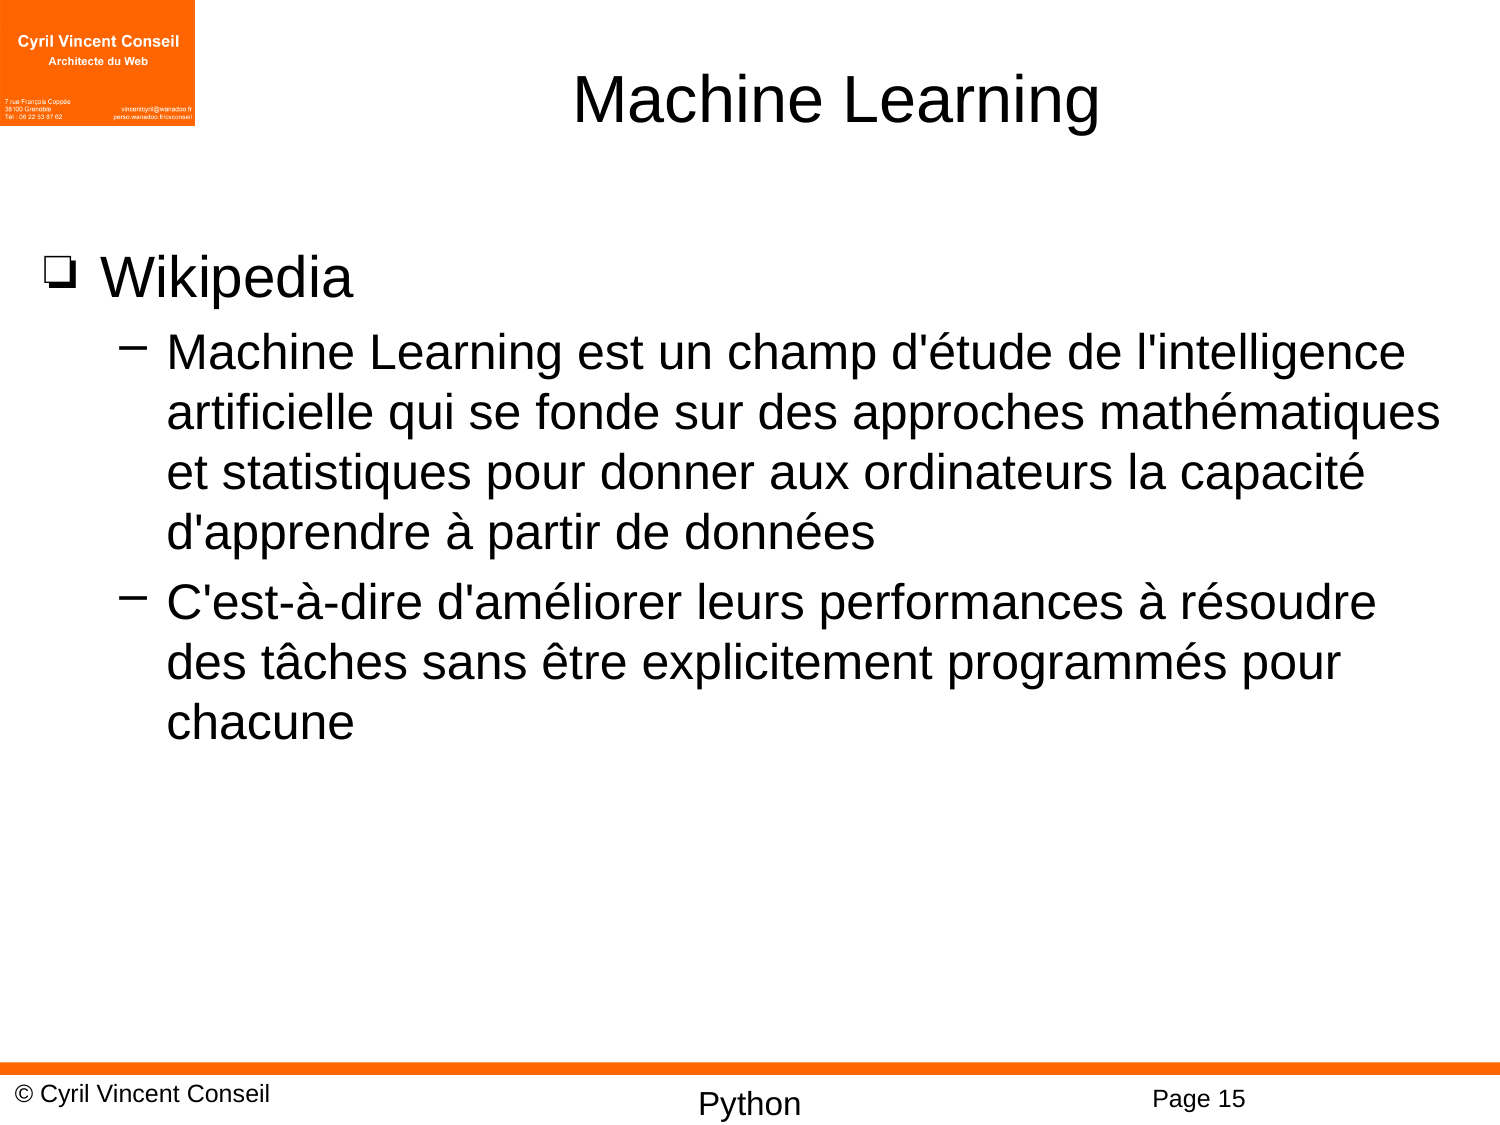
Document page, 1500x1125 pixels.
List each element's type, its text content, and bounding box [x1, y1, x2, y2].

list Wikipedia Machine Learning est un champ d'étude de l'intelligence artificielle qui se fonde sur des approches mathématiques et statistiques pour donner aux ordinateurs la capacité d'apprendre à partir de données C'est-à-dire d'améliorer leurs performances à résoudre des tâches sans être explicitement programmés pour chacune [29, 231, 1468, 1059]
title Machine Learning [194, 2, 1480, 190]
picture [0, 0, 195, 126]
